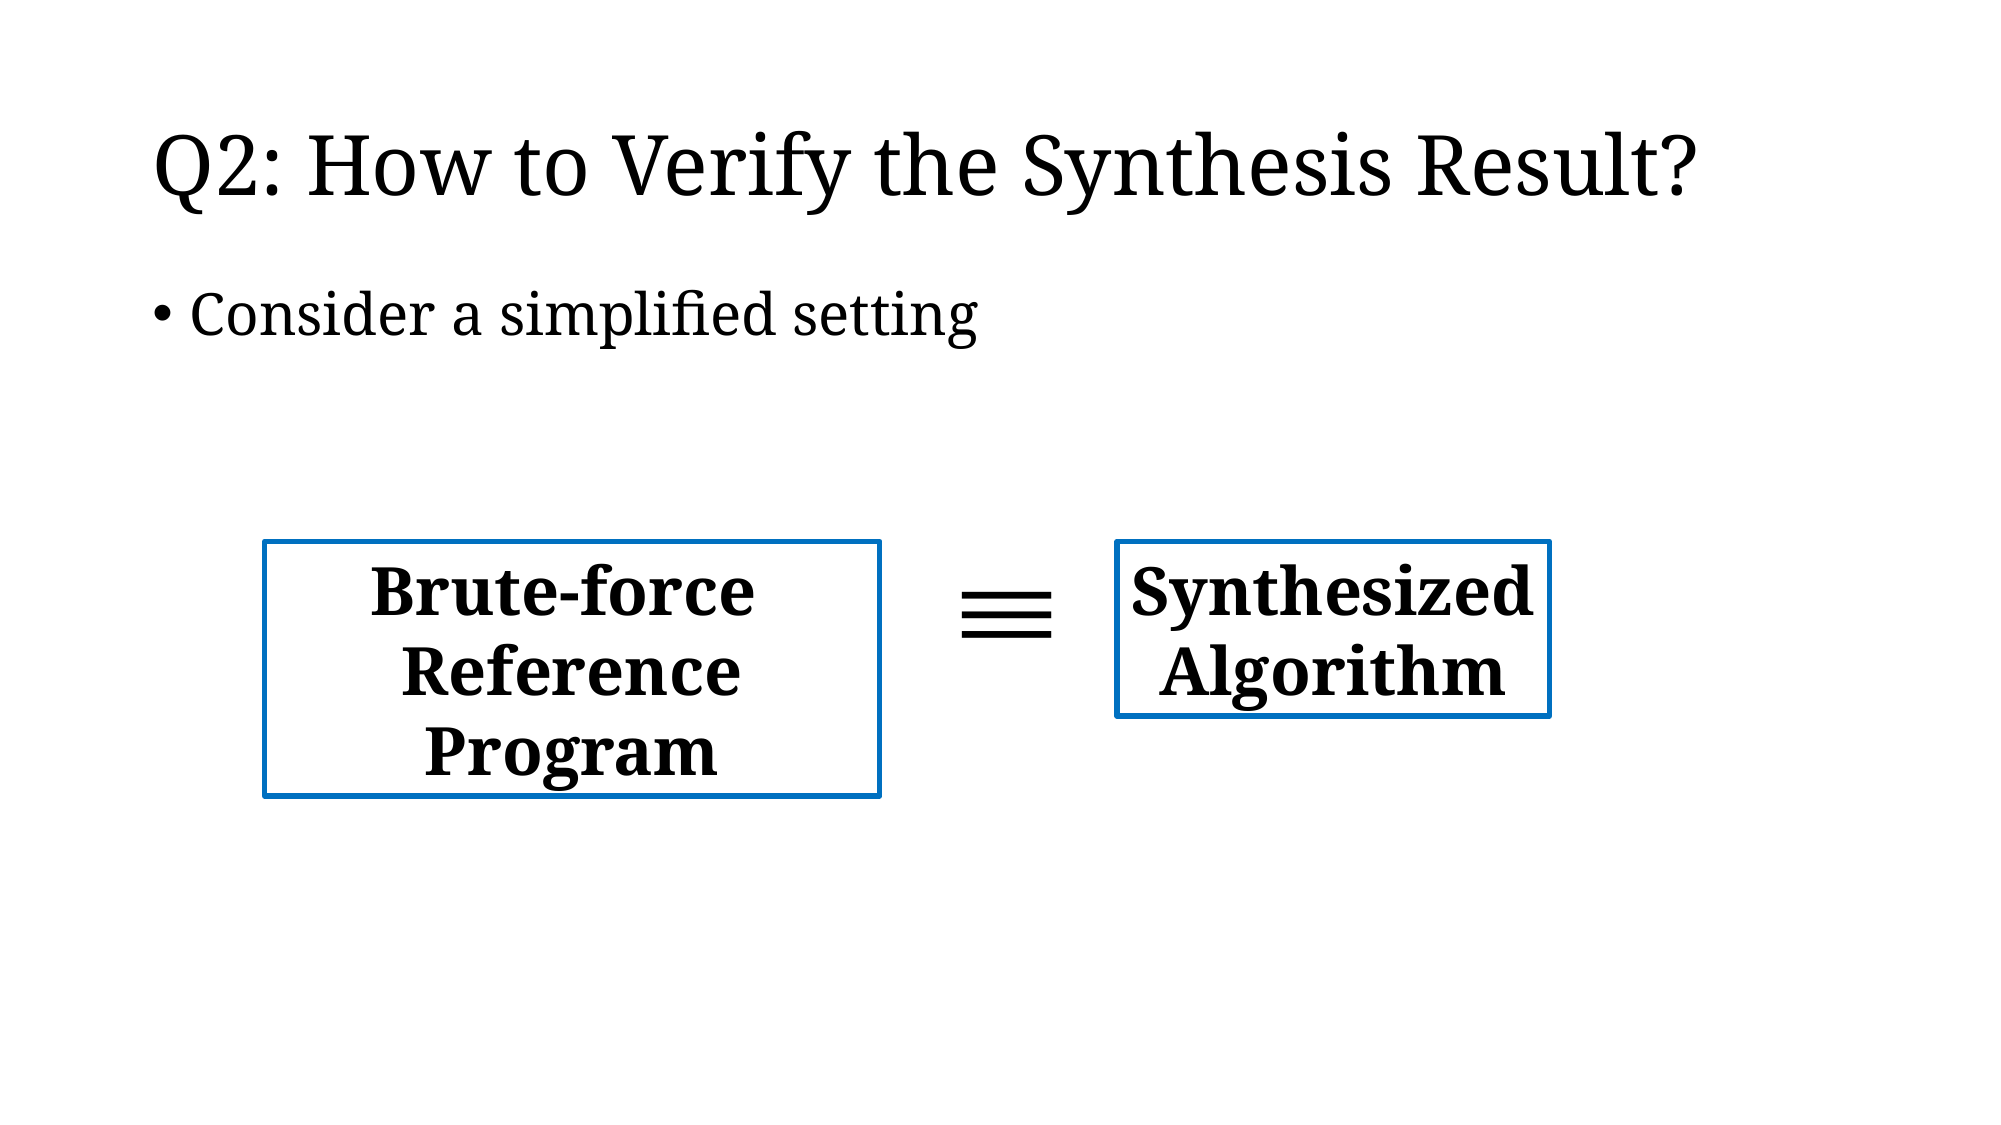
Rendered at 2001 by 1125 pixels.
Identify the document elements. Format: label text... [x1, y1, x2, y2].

list Consider a simplified setting [137, 277, 1863, 992]
text_box Synthesized Algorithm [1116, 541, 1550, 717]
text_box Brute-force Reference Program [264, 541, 880, 797]
title Q2: How to Verify the Synthesis Result? [137, 59, 1863, 277]
